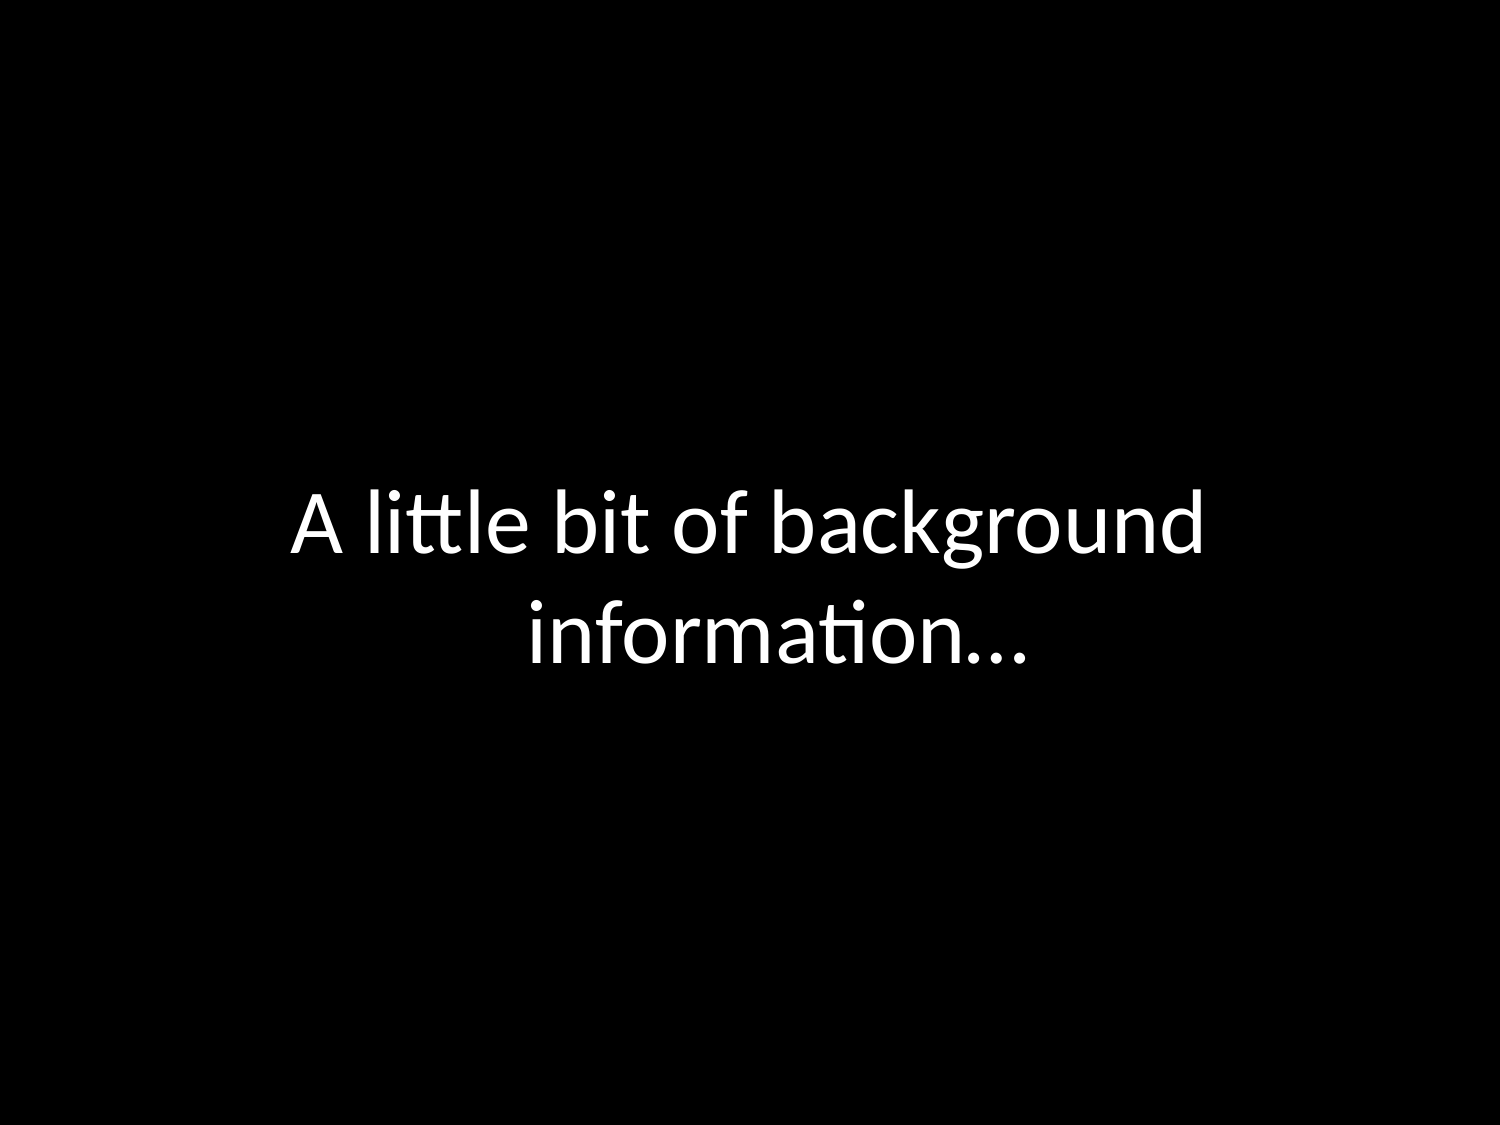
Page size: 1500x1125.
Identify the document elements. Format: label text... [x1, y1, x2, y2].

list A little bit of background information… [75, 262, 1425, 1005]
